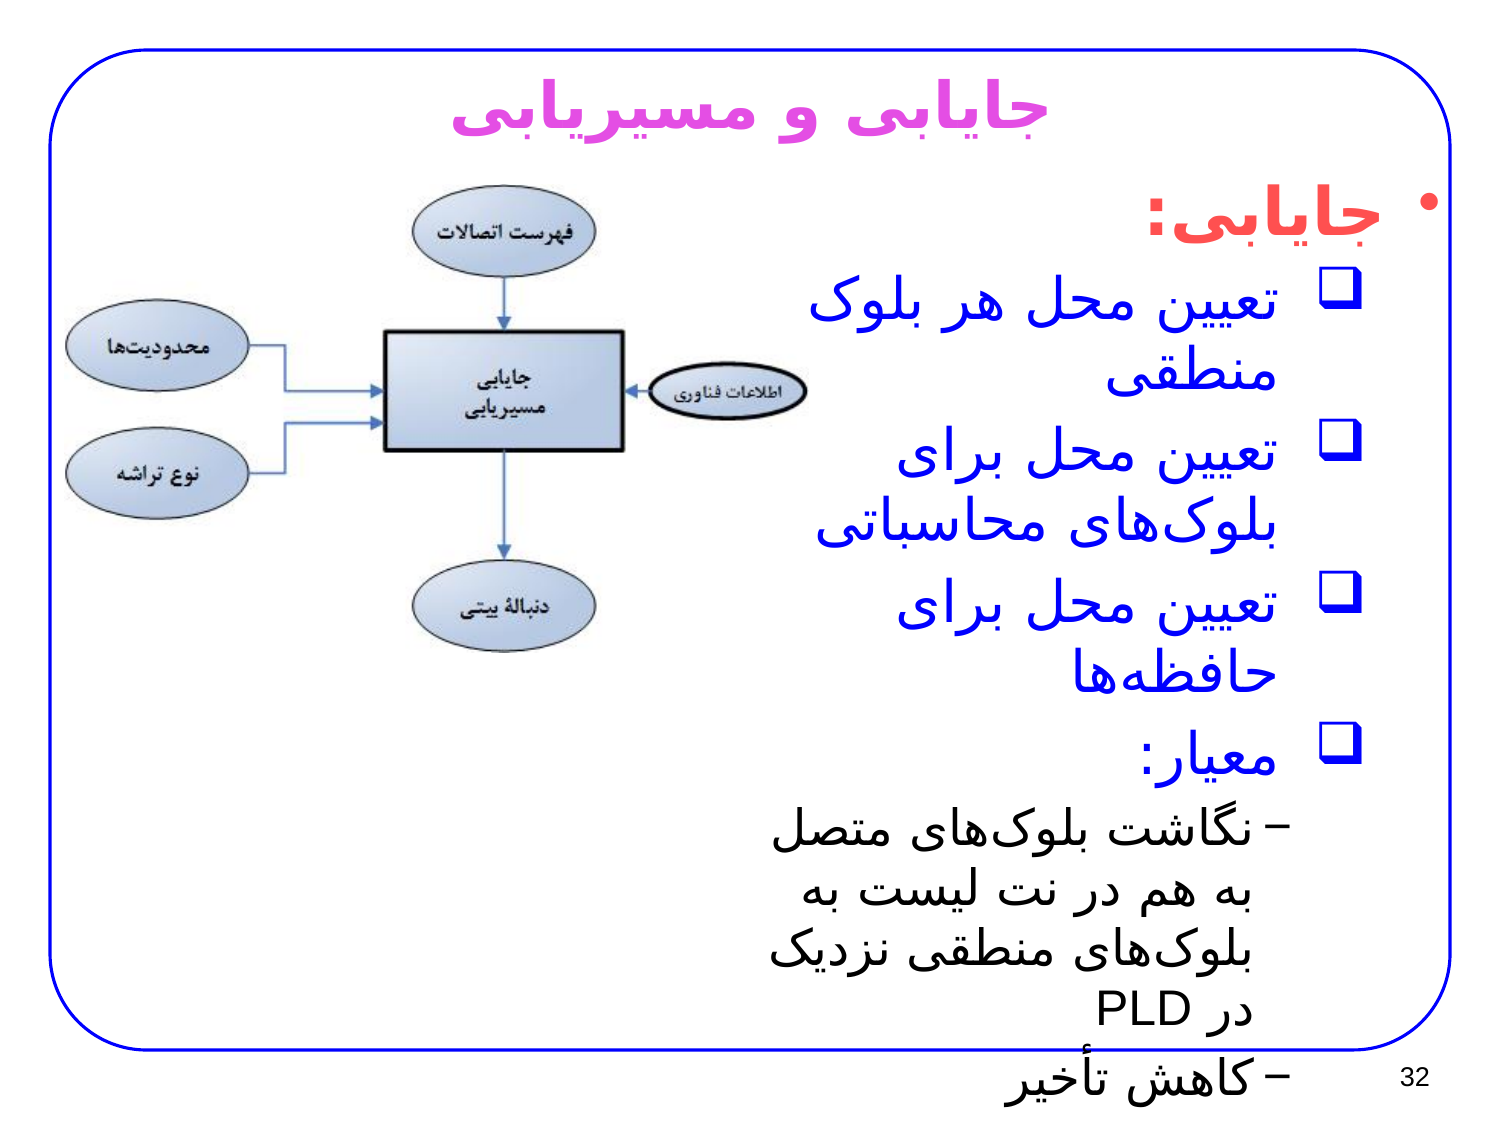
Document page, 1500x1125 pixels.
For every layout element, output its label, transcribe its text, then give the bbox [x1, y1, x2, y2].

slide_number 32 [1351, 1047, 1444, 1104]
title جایابی و مسیریابی [113, 66, 1389, 140]
list جایابی: تعیین محل هر بلوک منطقی تعیین محل برای بلوک‌های محاسباتی تعیین محل برای حافظه‌ها معیار: نگاشت بلوک‌های متصل به هم در نت لیست به بلوک‌های منطقی نزدیک در PLD کاهش تأخیر افزایش احتمال موفقیت مسیریاب [702, 160, 1459, 976]
picture [64, 184, 810, 653]
